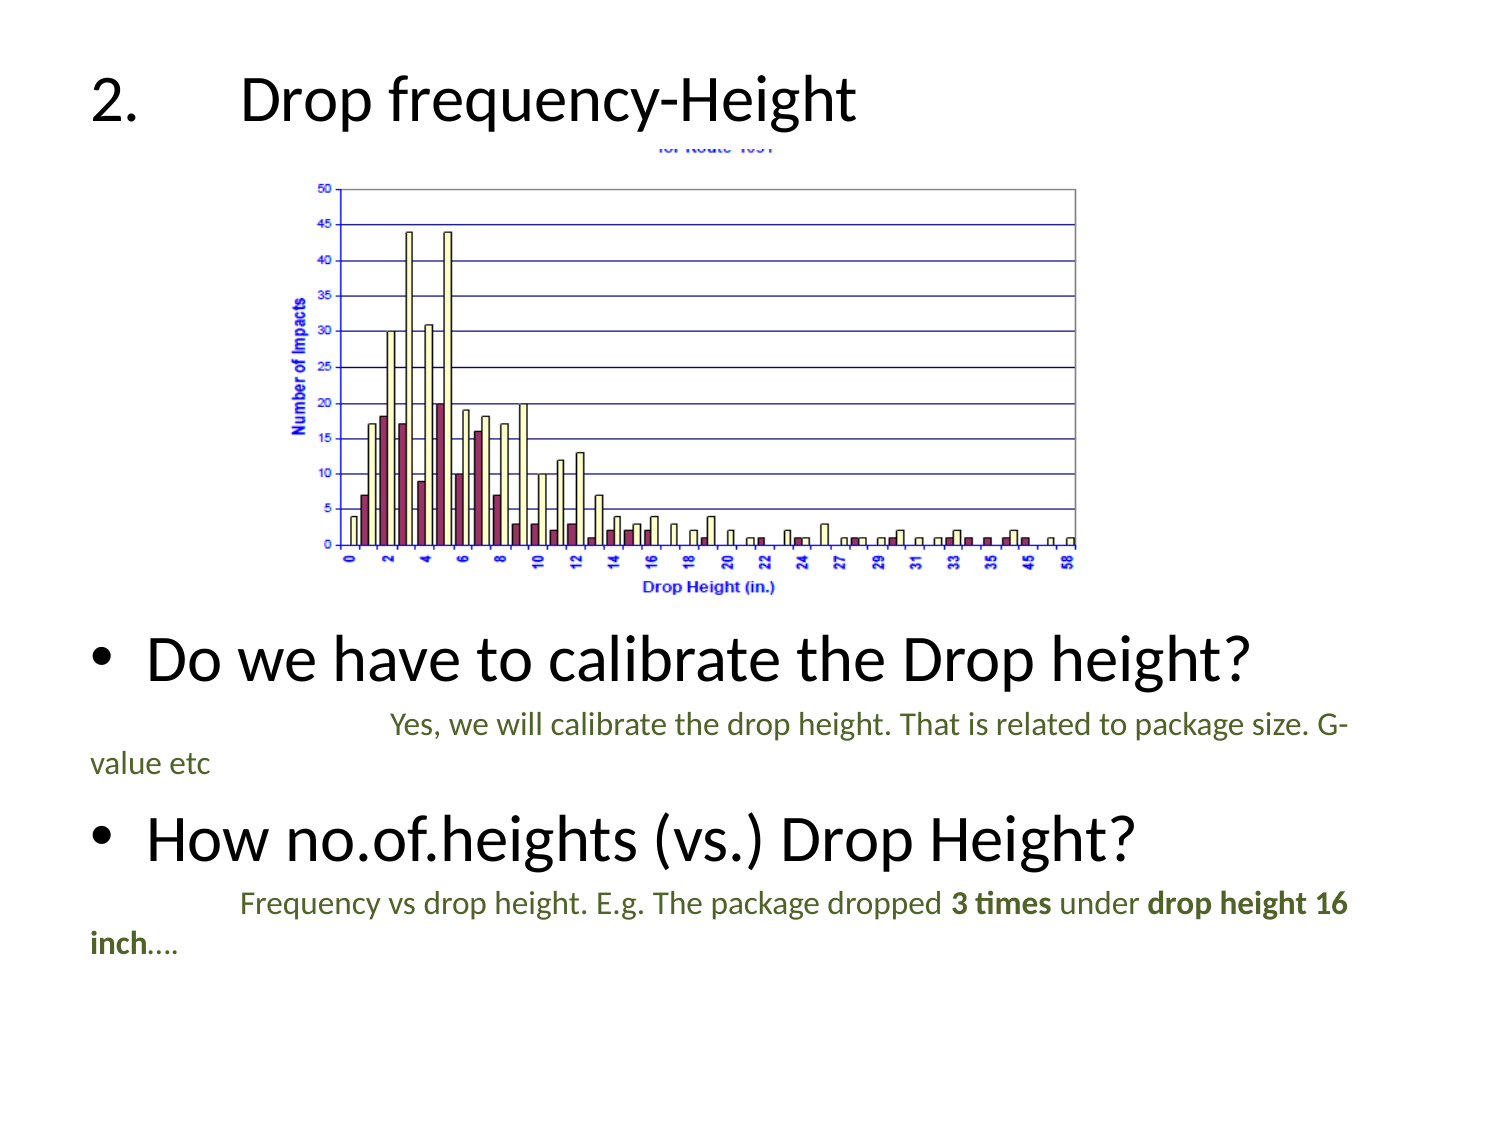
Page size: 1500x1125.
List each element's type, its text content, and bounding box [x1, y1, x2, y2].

list 2. Drop frequency-Height Do we have to calibrate the Drop height? Yes, we will calibrate the drop height. That is related to package size. G-value etc How no.of.heights (vs.) Drop Height? Frequency vs drop height. E.g. The package dropped 3 times under drop height 16 inch…. [75, 46, 1425, 1005]
picture [253, 149, 1123, 601]
